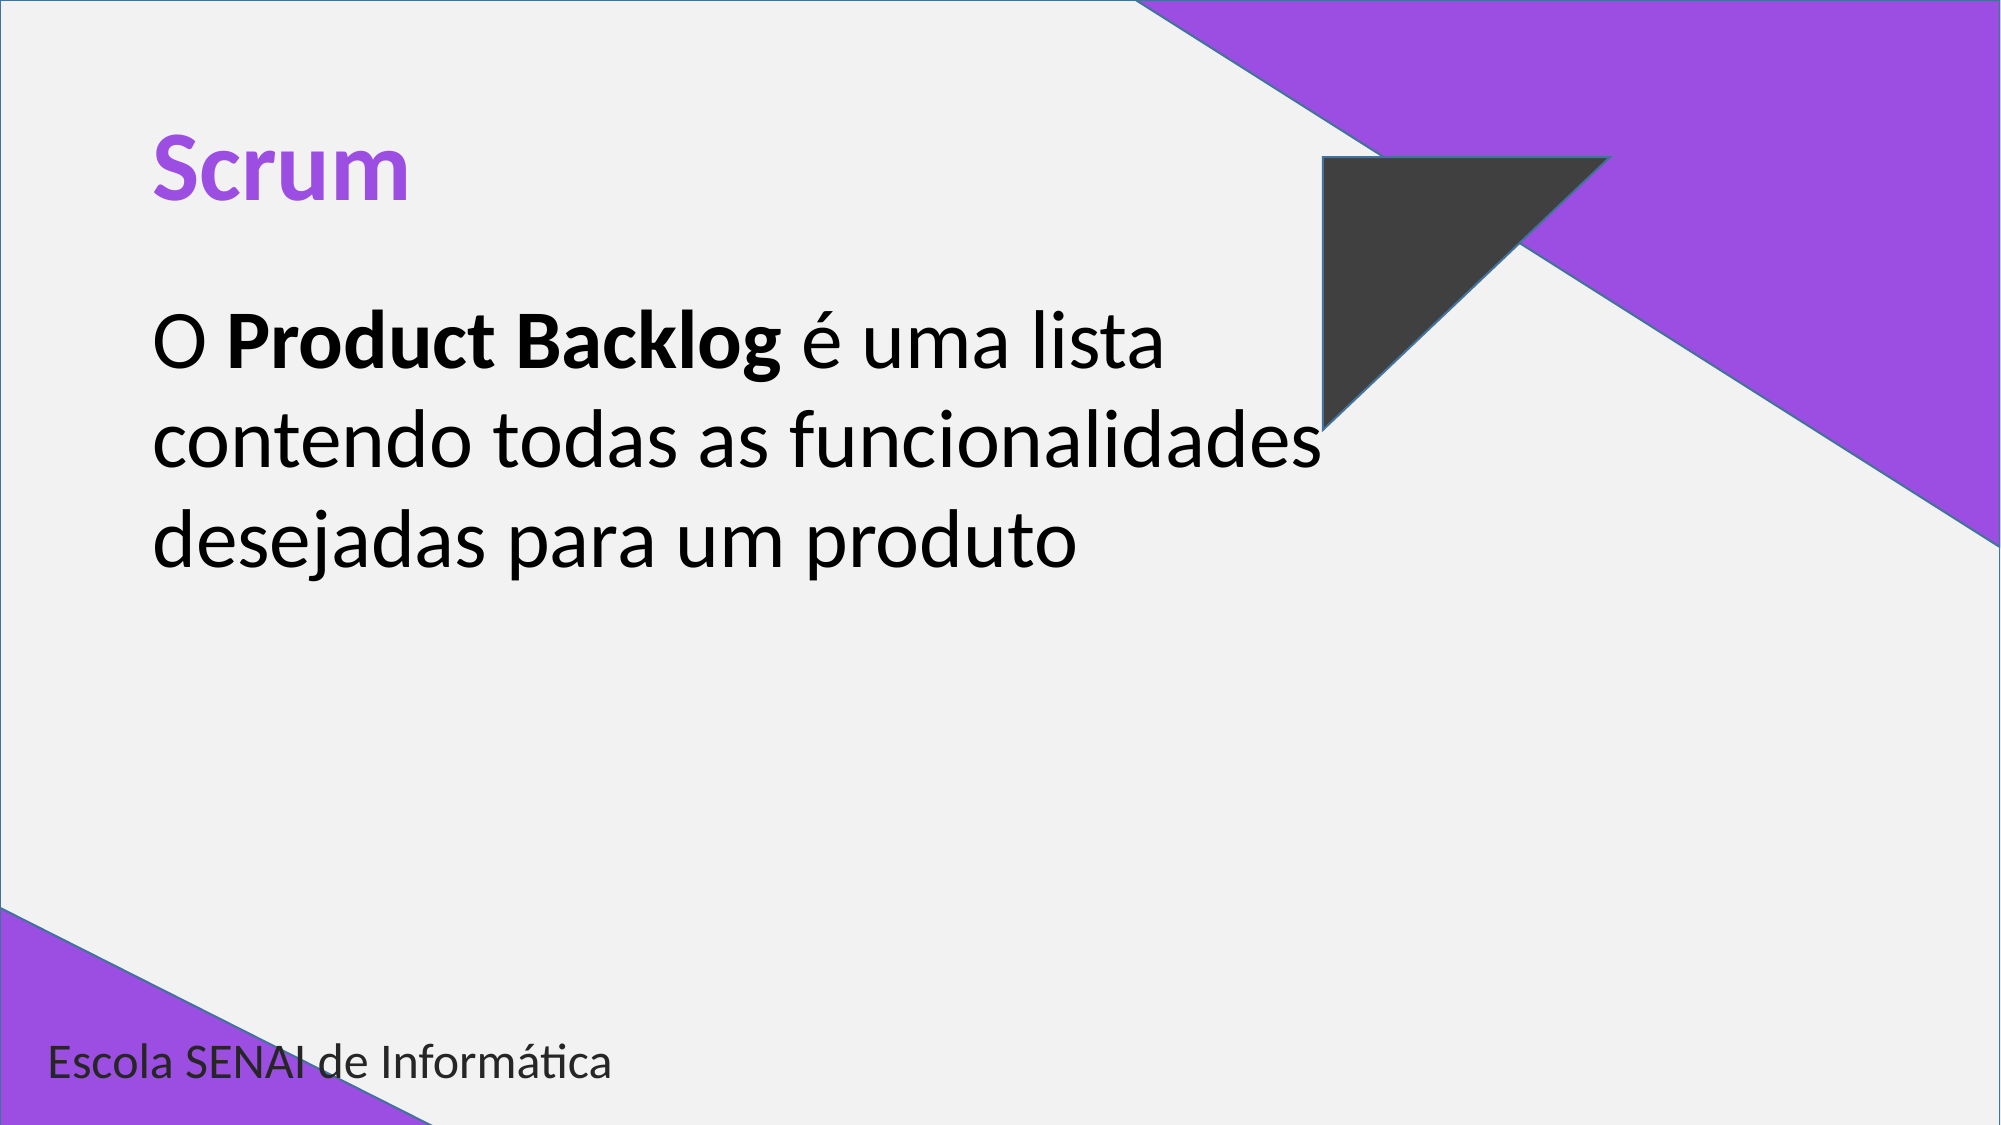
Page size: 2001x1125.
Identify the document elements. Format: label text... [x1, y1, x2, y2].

title Scrum [137, 59, 1863, 278]
text_box O Product Backlog é uma lista contendo todas as funcionalidades desejadas para um produto [137, 277, 1363, 592]
